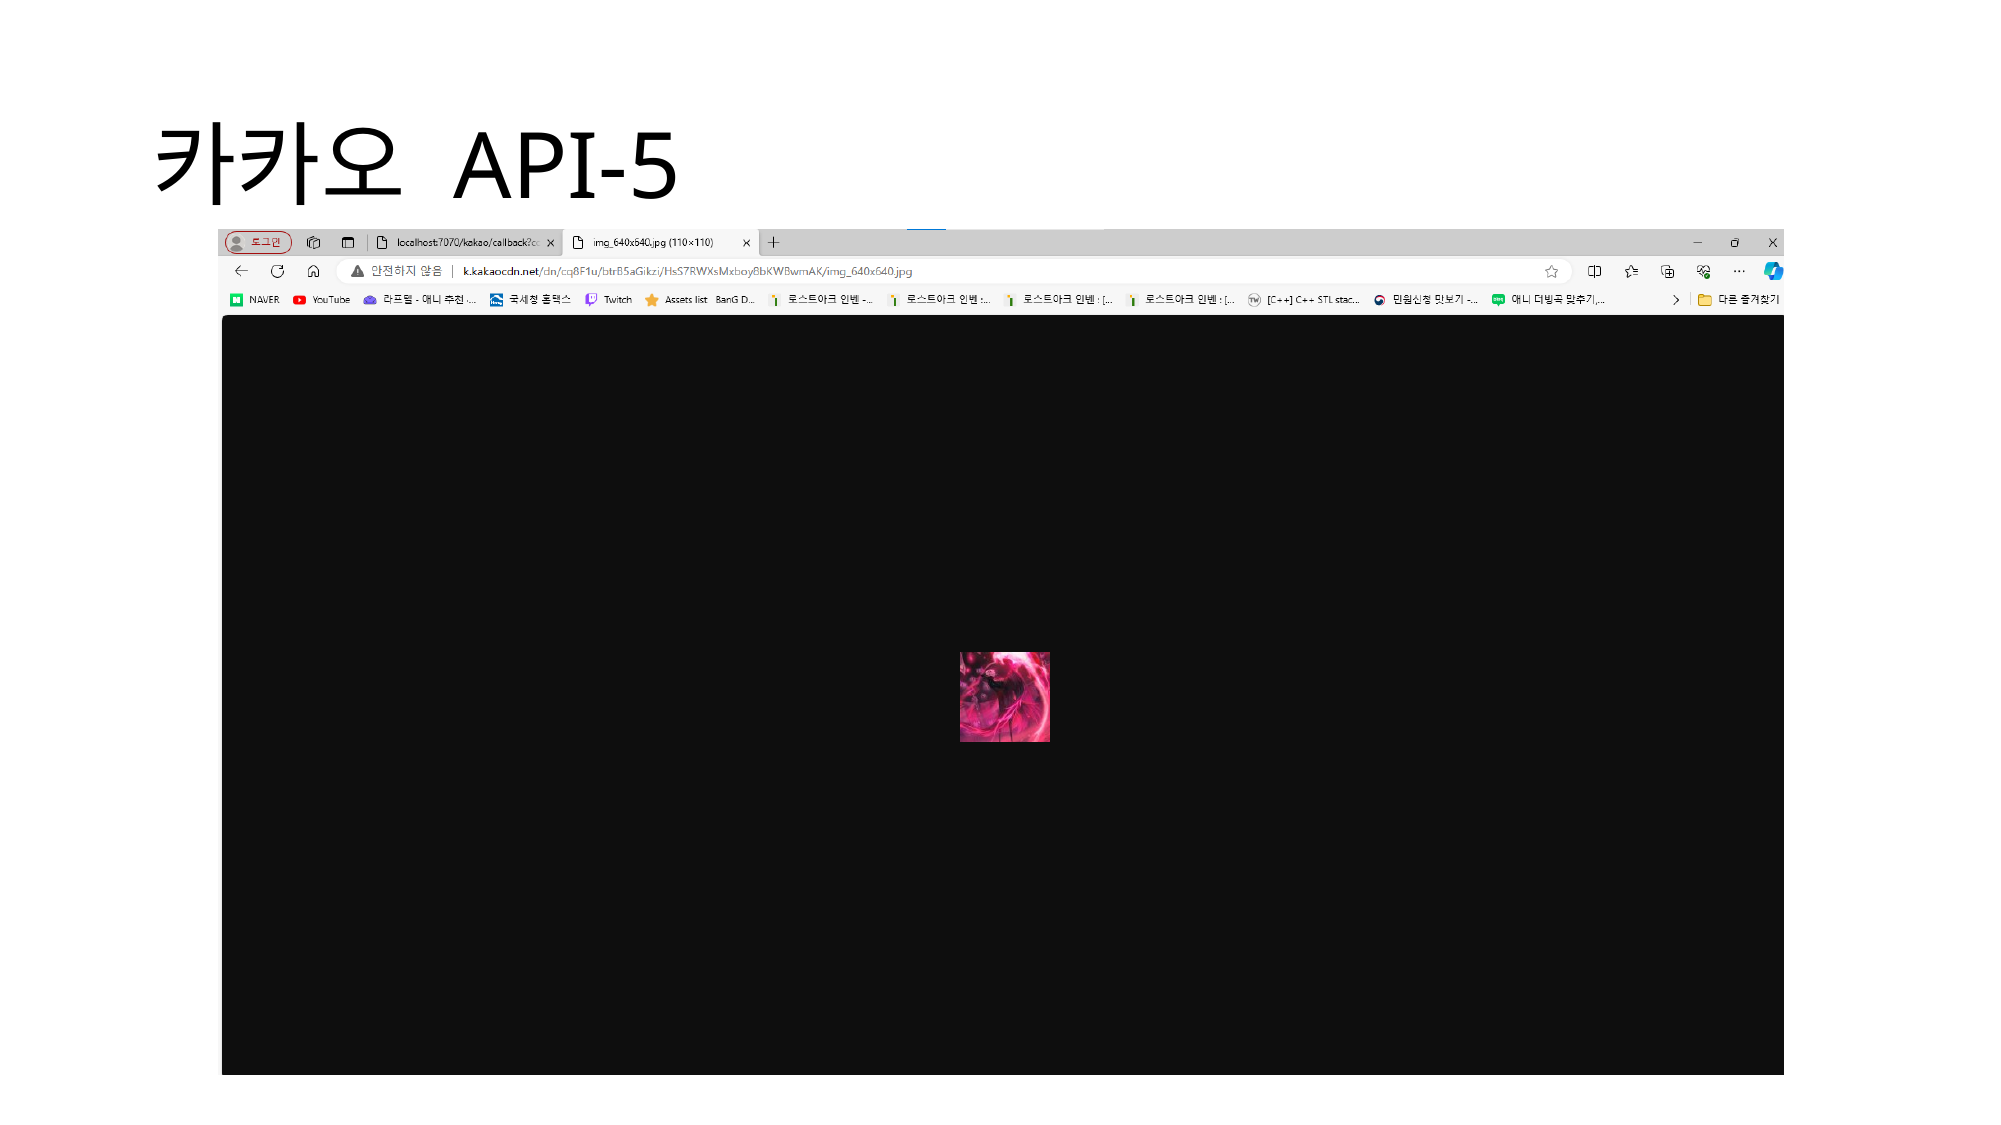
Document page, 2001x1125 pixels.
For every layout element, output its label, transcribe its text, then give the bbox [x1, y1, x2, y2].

picture [217, 229, 1784, 1075]
title 카카오 API-5 [137, 59, 1863, 278]
